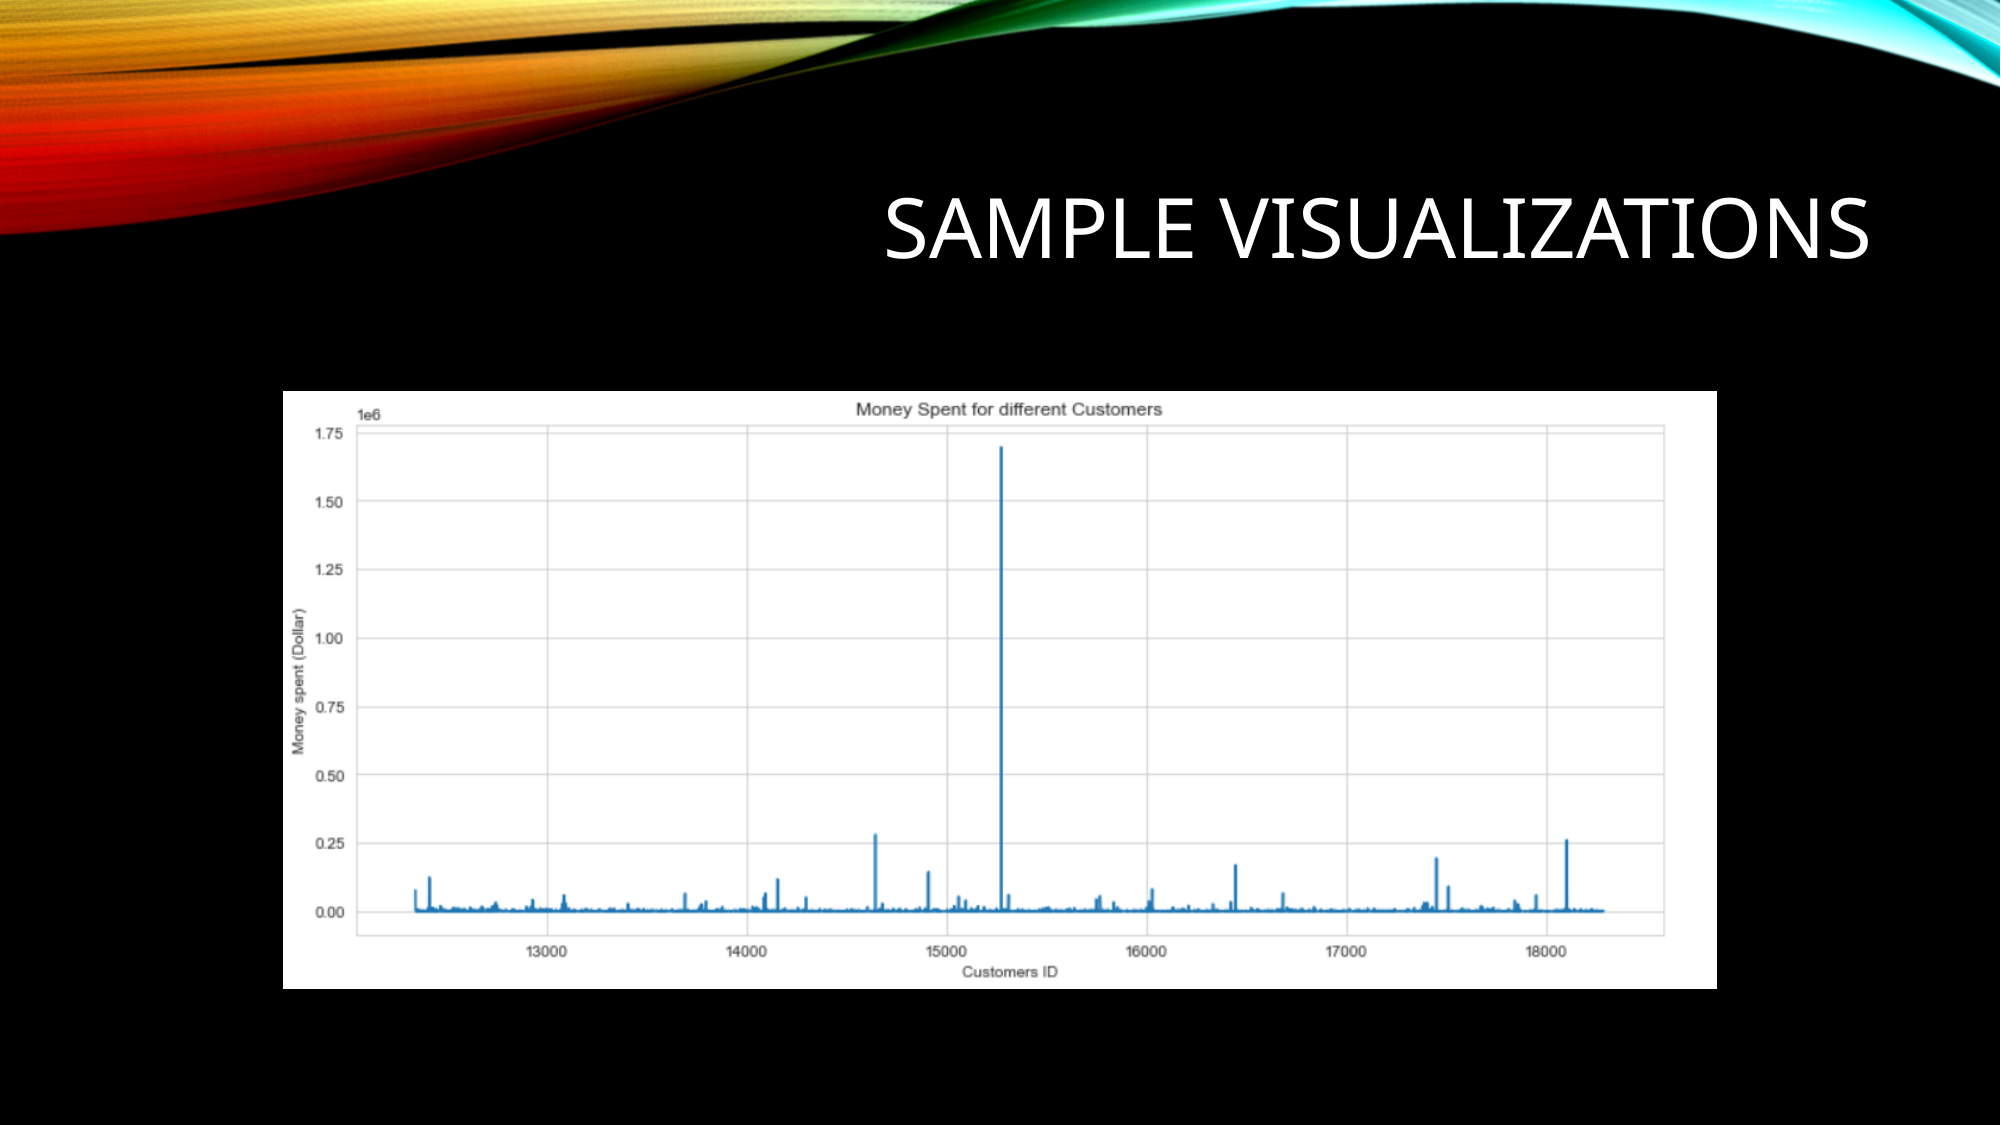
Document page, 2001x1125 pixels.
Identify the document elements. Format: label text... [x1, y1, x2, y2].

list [282, 390, 1718, 989]
title Sample Visualizations [474, 125, 1888, 338]
picture [0, 0, 2000, 237]
